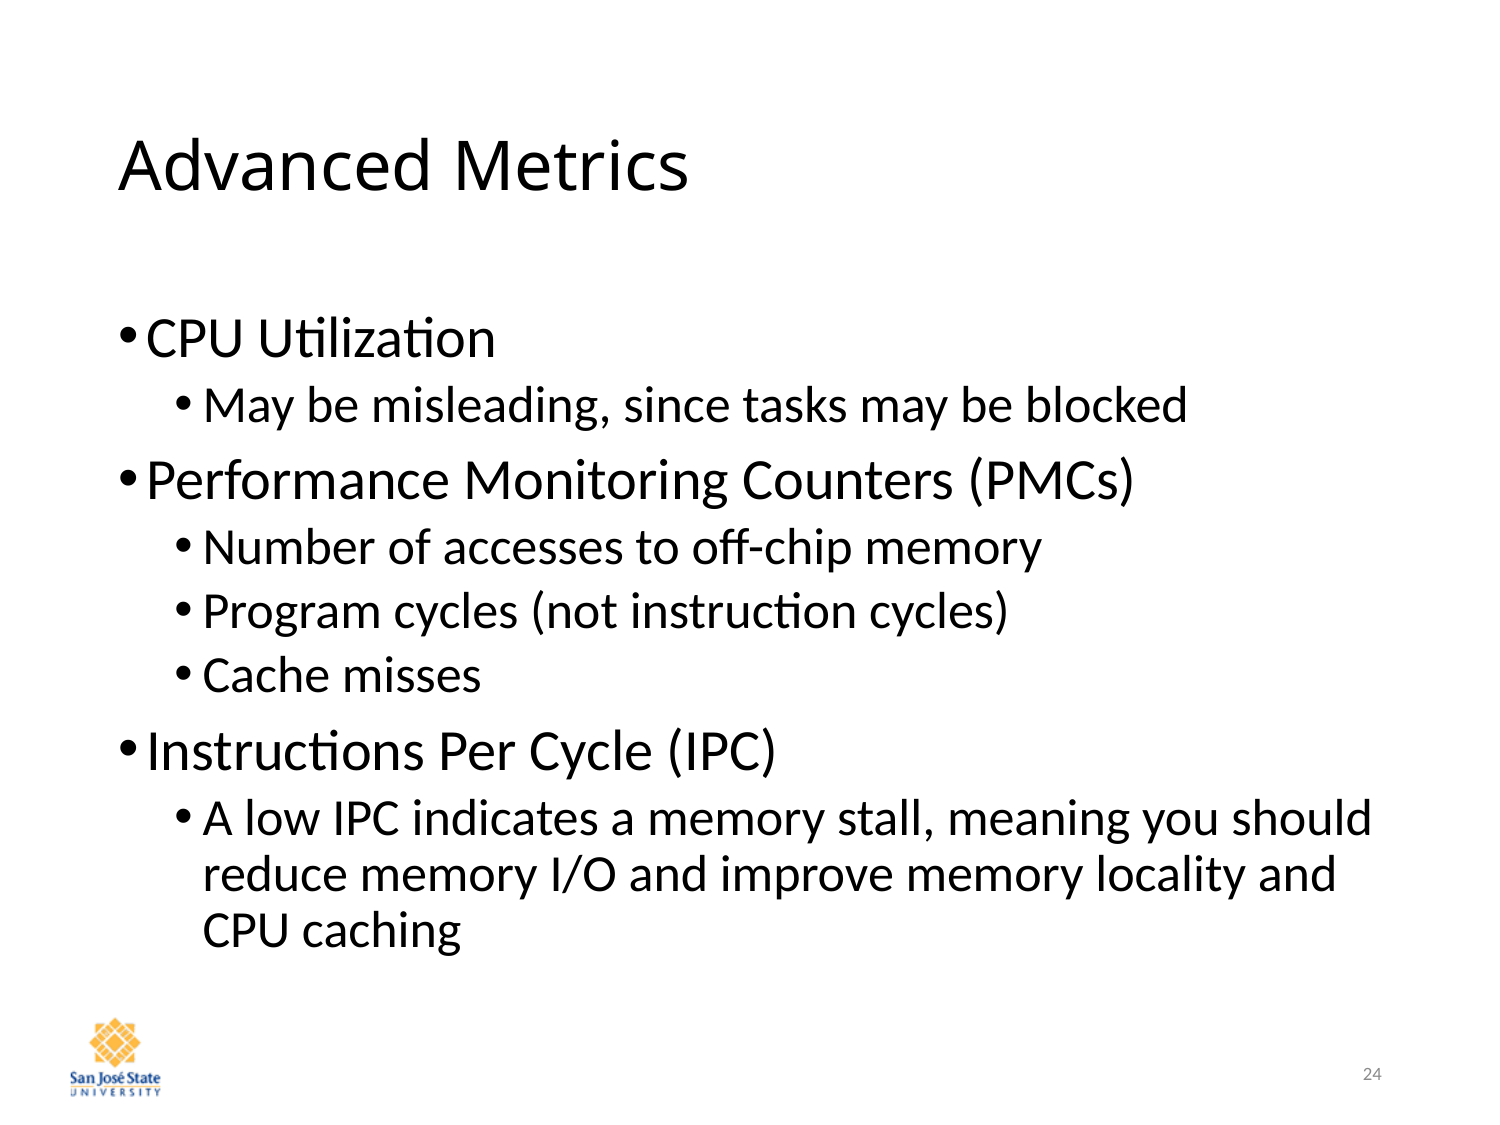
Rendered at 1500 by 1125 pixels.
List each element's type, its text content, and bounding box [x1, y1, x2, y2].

slide_number 24 [1059, 1042, 1397, 1103]
list CPU Utilization May be misleading, since tasks may be blocked Performance Monitoring Counters (PMCs) Number of accesses to off-chip memory Program cycles (not instruction cycles) Cache misses Instructions Per Cycle (IPC) A low IPC indicates a memory stall, meaning you should reduce memory I/O and improve memory locality and CPU caching [103, 299, 1397, 1014]
picture [60, 1012, 166, 1112]
title Advanced Metrics [103, 59, 1397, 278]
